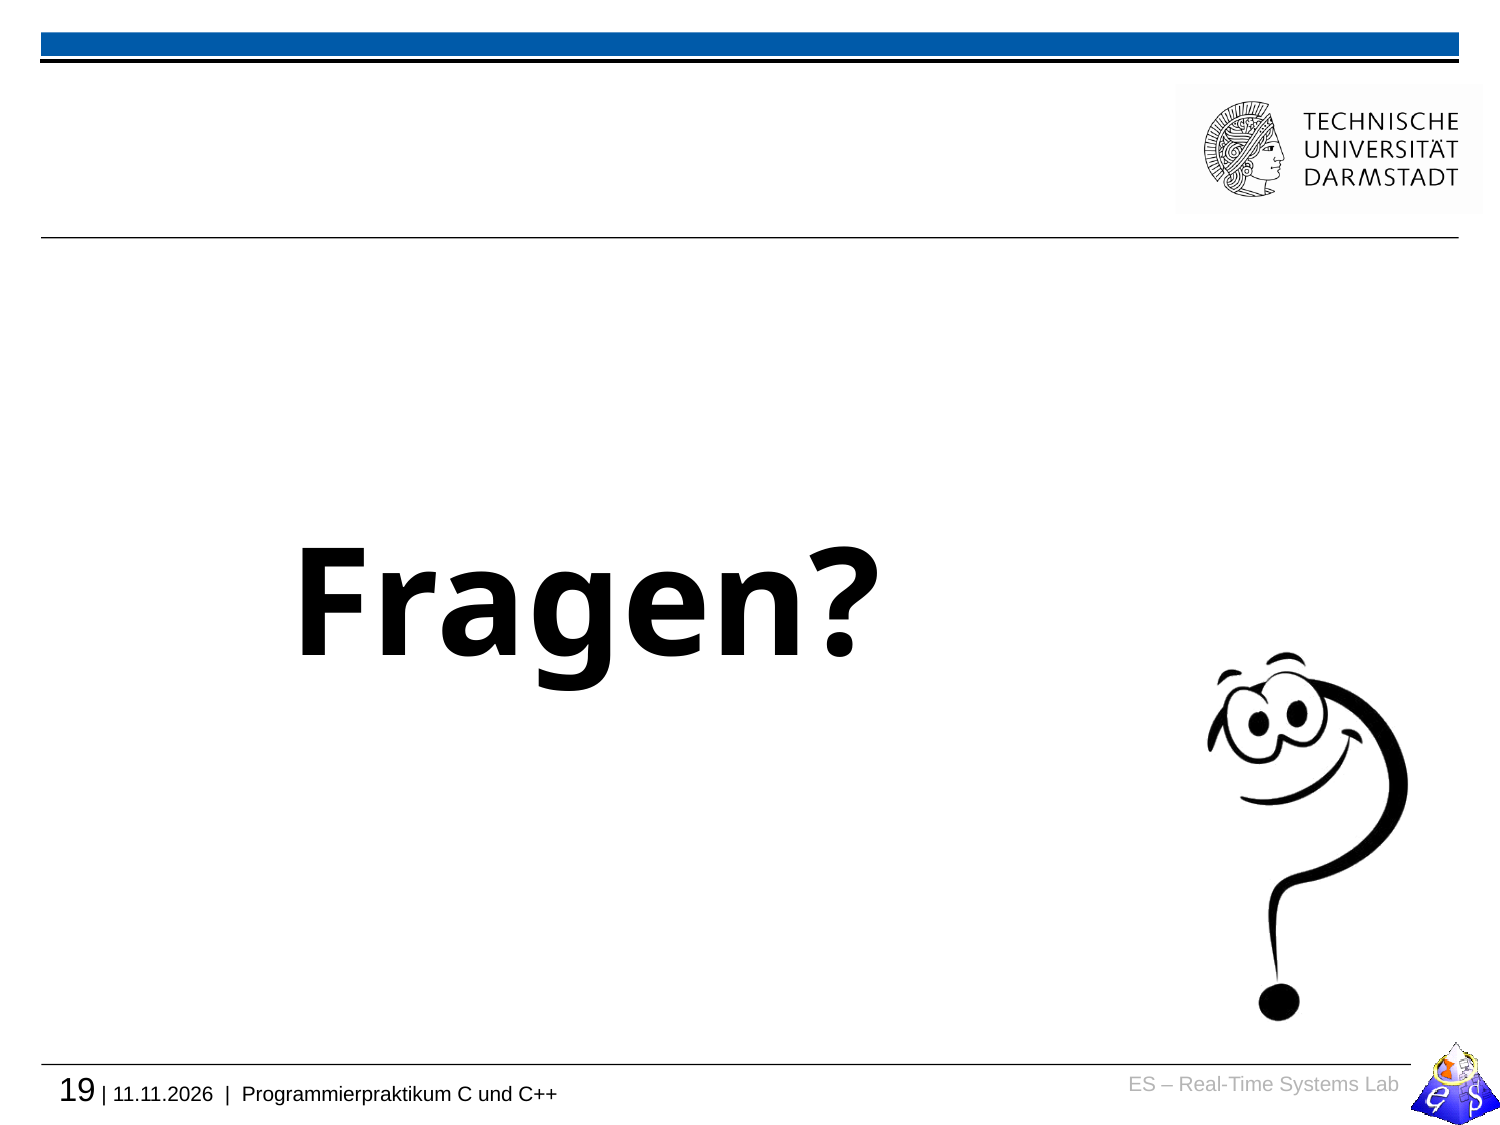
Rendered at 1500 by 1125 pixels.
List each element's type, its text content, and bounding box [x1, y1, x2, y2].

picture [1104, 645, 1483, 1024]
title Fragen? [289, 527, 1418, 665]
picture [1175, 84, 1483, 214]
picture [1411, 1041, 1500, 1125]
